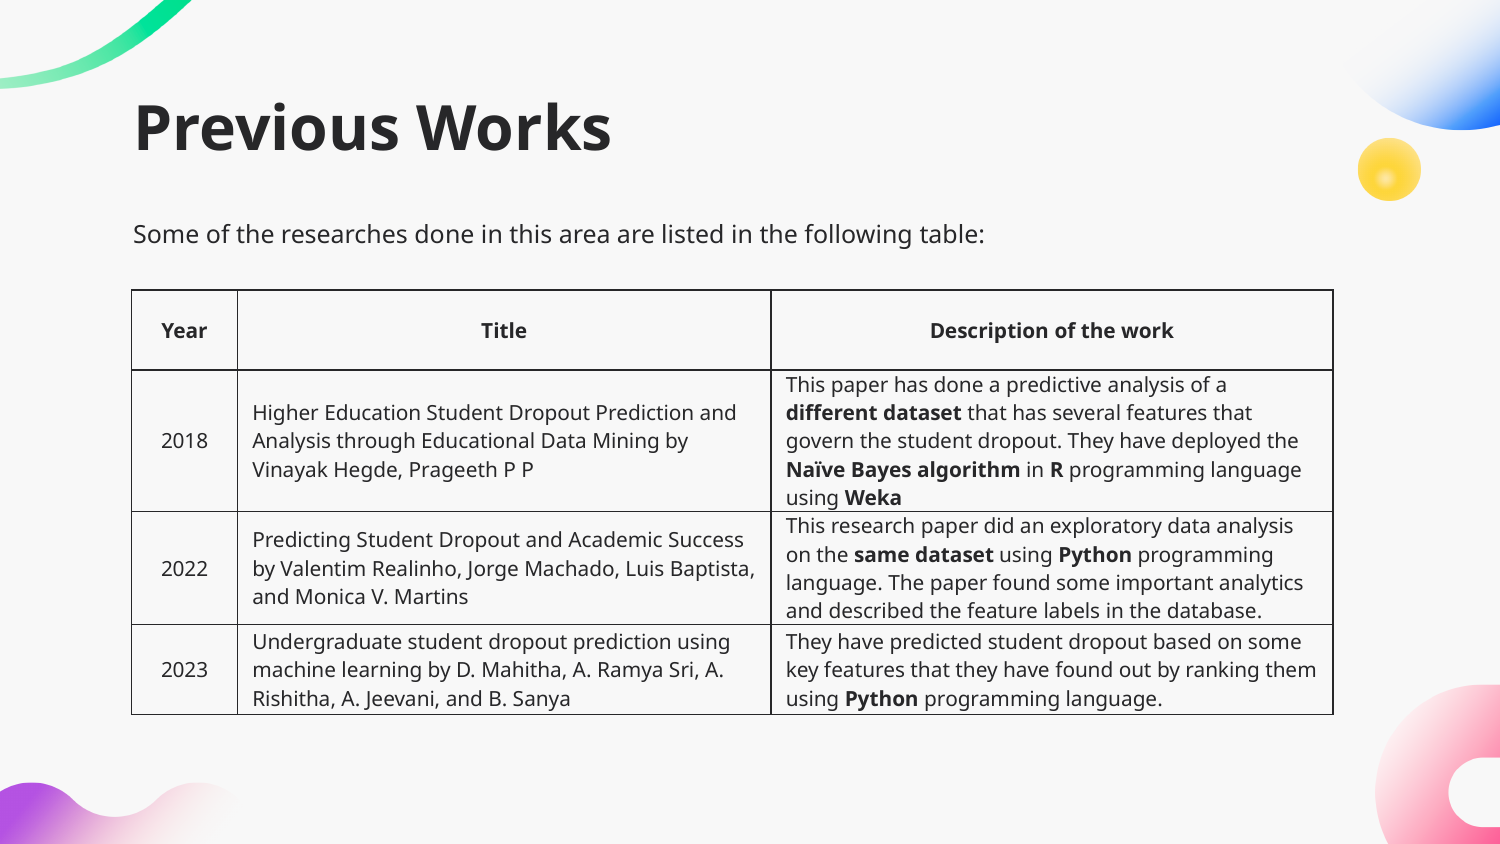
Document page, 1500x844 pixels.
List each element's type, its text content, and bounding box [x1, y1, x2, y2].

table_cell 2023 [132, 625, 237, 714]
table_cell Undergraduate student dropout prediction using machine learning by D. Mahitha, A. Ramya Sri, A. Rishitha, A. Jeevani, and B. Sanya [238, 625, 770, 714]
list Some of the researches done in this area are listed in the following table: [118, 203, 1382, 269]
table_cell They have predicted student dropout based on some key features that they have found out by ranking them using Python programming language. [772, 625, 1332, 714]
table_cell This paper has done a predictive analysis of a different dataset that has several features that govern the student dropout. They have deployed the Naïve Bayes algorithm in R programming language using Weka [772, 371, 1332, 511]
table_cell 2018 [132, 371, 237, 511]
picture [1375, 667, 1500, 844]
table_cell 2022 [132, 512, 237, 624]
picture [0, 0, 254, 177]
table_header Year [132, 291, 237, 369]
picture [1293, 0, 1500, 238]
table_cell This research paper did an exploratory data analysis on the same dataset using Python programming language. The paper found some important analytics and described the feature labels in the database. [772, 512, 1332, 624]
table_cell Predicting Student Dropout and Academic Success by Valentim Realinho, Jorge Machado, Luis Baptista, and Monica V. Martins [238, 512, 770, 624]
picture [0, 750, 278, 844]
title Previous Works [118, 72, 1382, 167]
table_cell Higher Education Student Dropout Prediction and Analysis through Educational Data Mining by Vinayak Hegde, Prageeth P P [238, 371, 770, 511]
table_header Title [238, 291, 770, 369]
table_header Description of the work [772, 291, 1332, 369]
